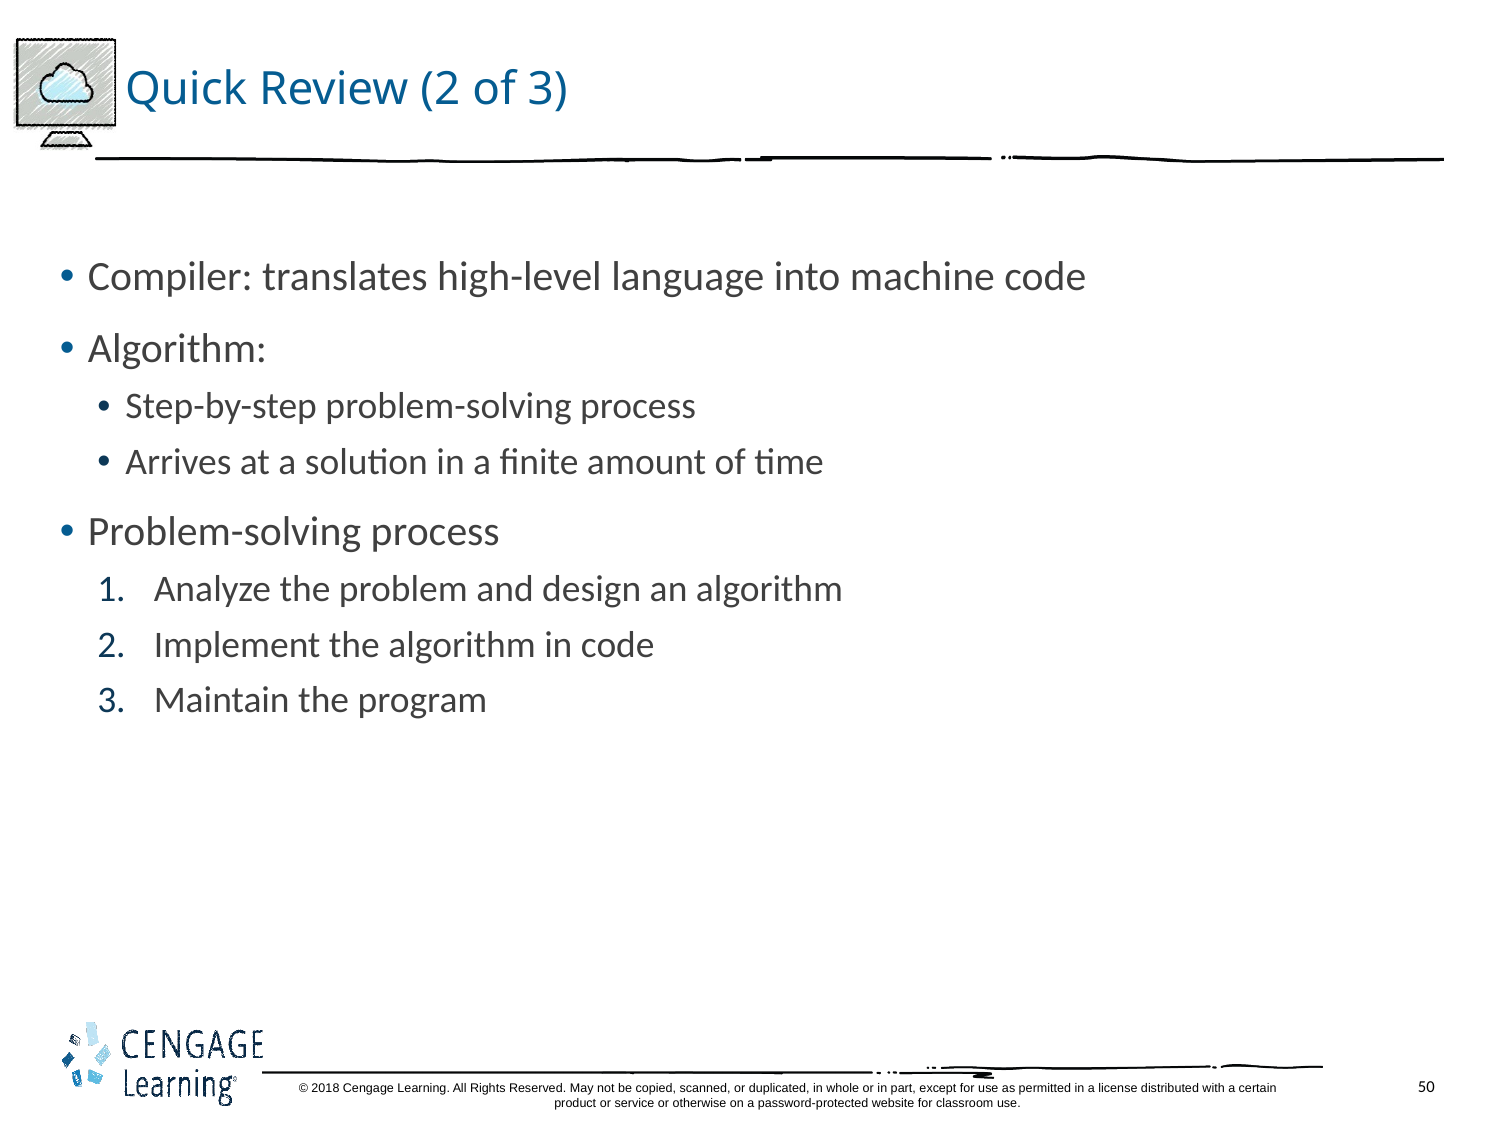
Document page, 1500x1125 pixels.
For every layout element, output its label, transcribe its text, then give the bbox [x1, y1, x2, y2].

picture [62, 1022, 1323, 1106]
picture [95, 155, 1444, 163]
picture [13, 36, 117, 151]
list Compiler: translates high-level language into machine code Algorithm: Step-by-step problem-solving process Arrives at a solution in a finite amount of time Problem-solving process Analyze the problem and design an algorithm Implement the algorithm in code Maintain the program [59, 252, 1441, 726]
title Quick Review (2 of 3) [125, 66, 1442, 116]
